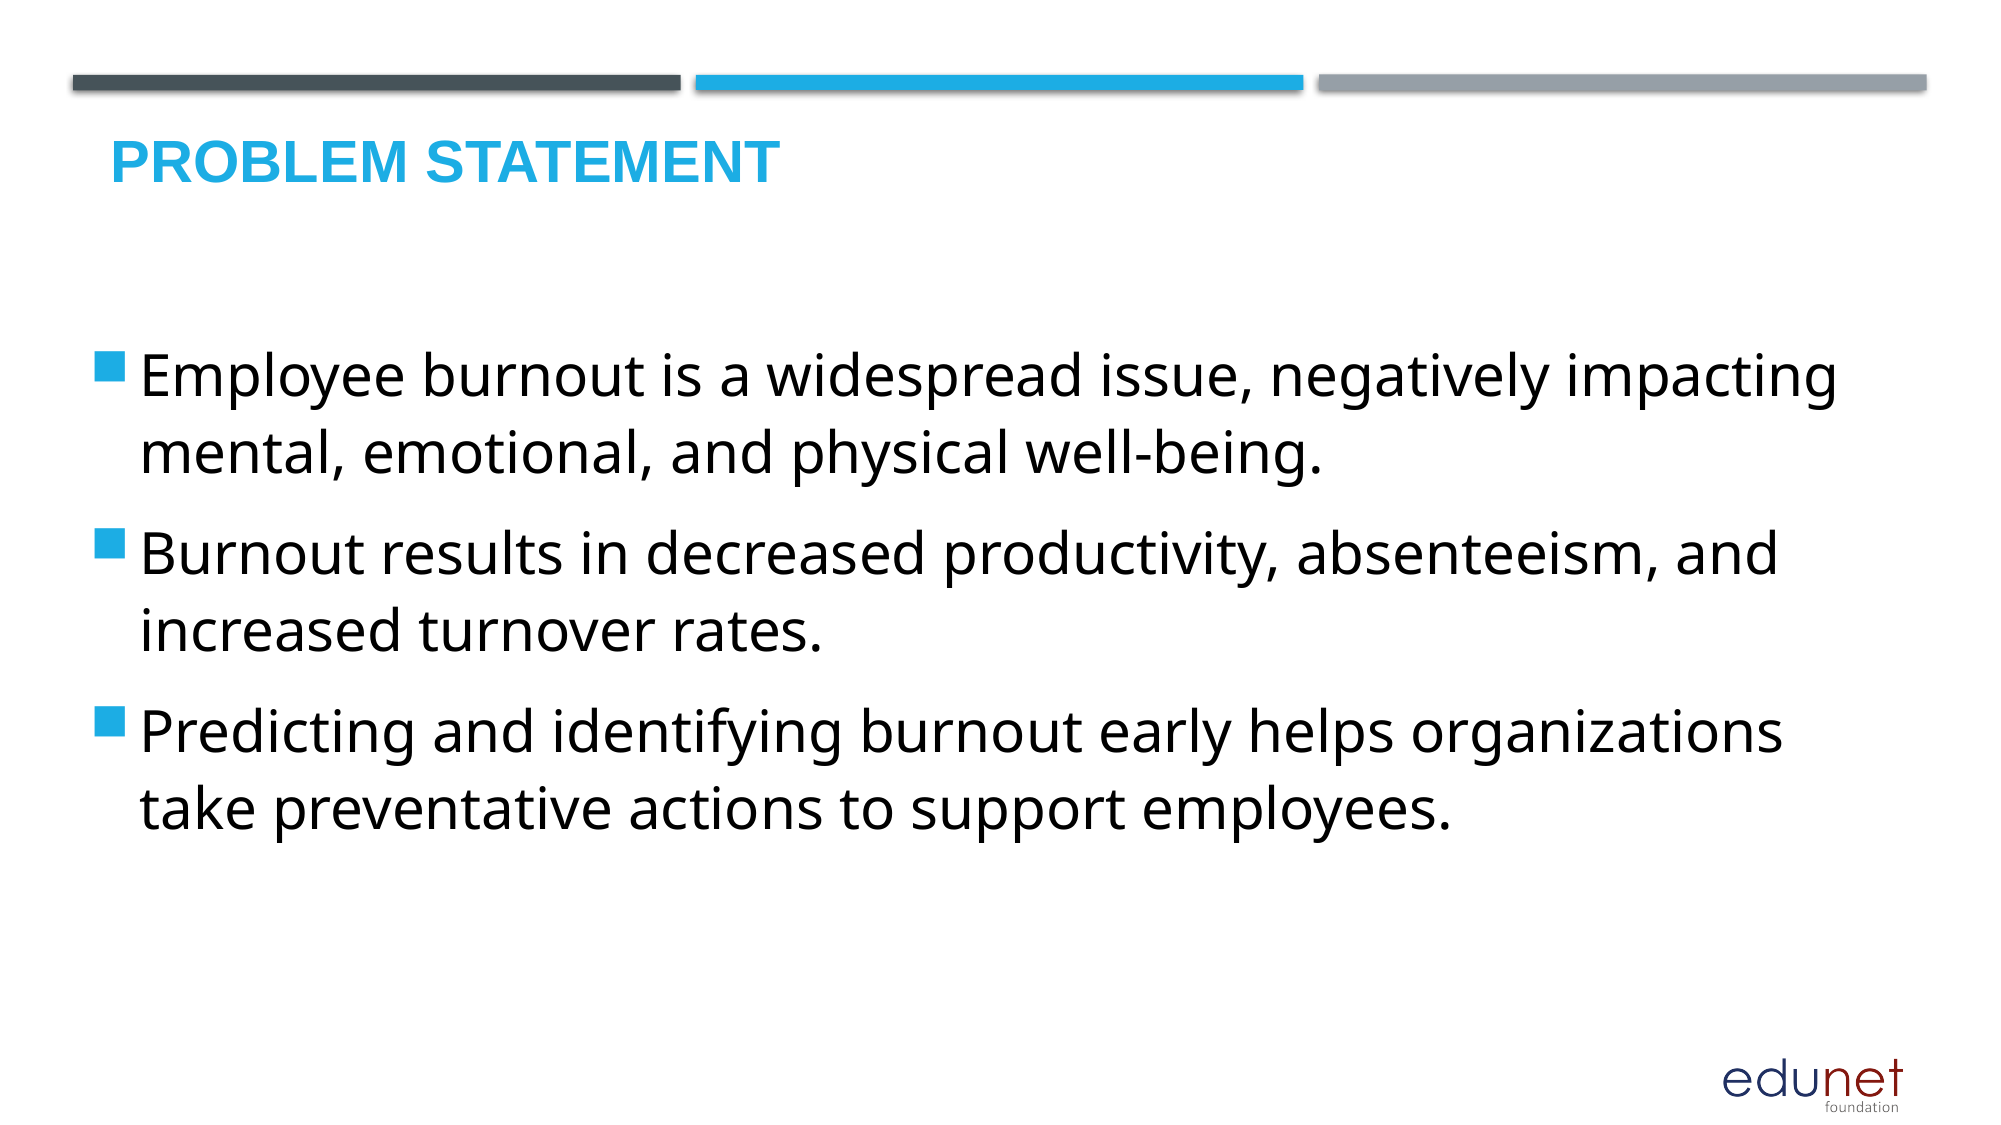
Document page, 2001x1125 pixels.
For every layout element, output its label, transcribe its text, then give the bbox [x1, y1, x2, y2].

title Problem Statement [95, 115, 1905, 203]
list Employee burnout is a widespread issue, negatively impacting mental, emotional, and physical well-being. Burnout results in decreased productivity, absenteeism, and increased turnover rates. Predicting and identifying burnout early helps organizations take preventative actions to support employees. [74, 203, 1884, 970]
picture [1719, 1056, 1905, 1116]
